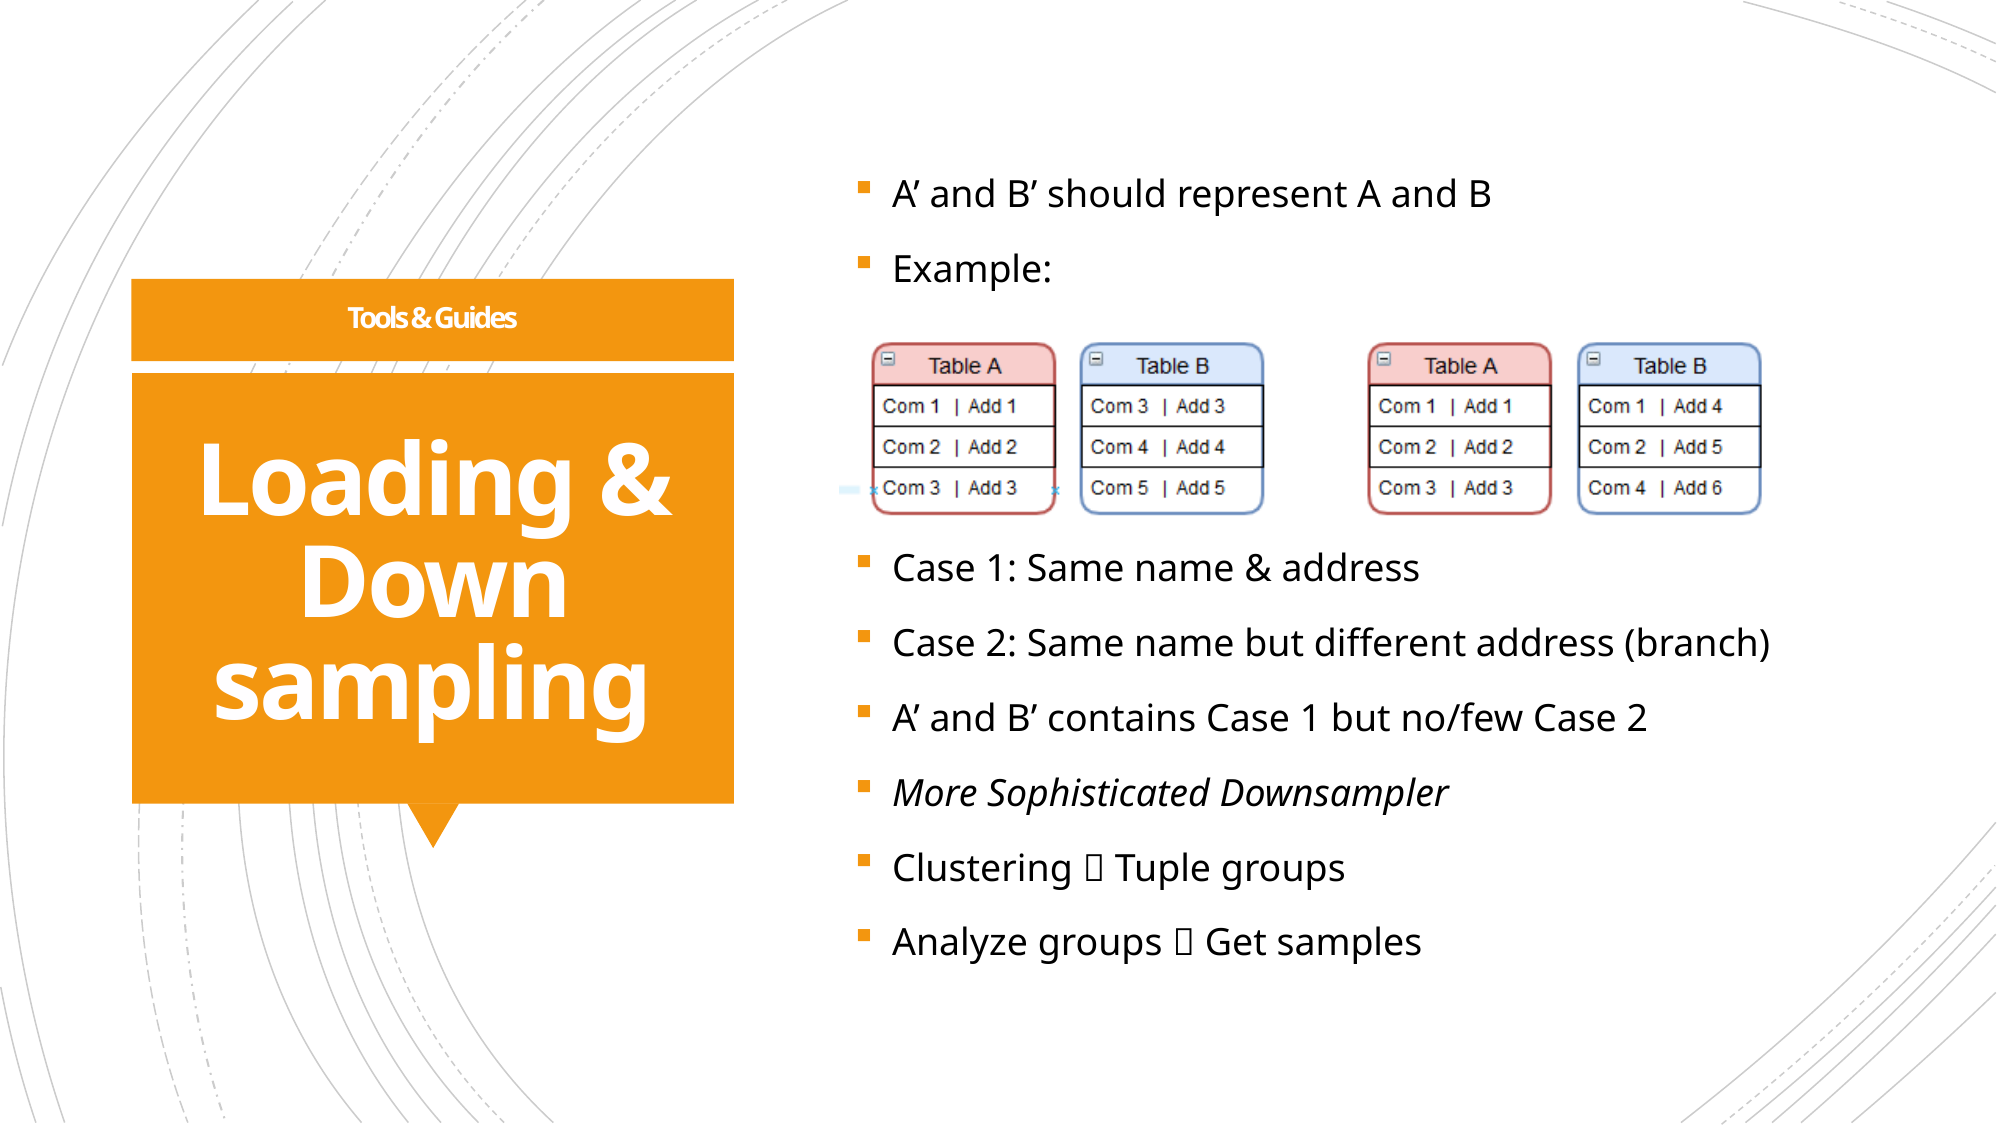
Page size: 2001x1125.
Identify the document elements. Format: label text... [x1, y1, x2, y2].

picture [839, 319, 1787, 542]
title Loading & Down sampling [145, 385, 720, 789]
list A’ and B’ should represent A and B Example: Case 1: Same name & address Case 2: Same name but different address (branch) A’ and B’ contains Case 1 but no/few Case 2 More Sophisticated Downsampler Clustering  Tuple groups Analyze groups  Get samples [839, 131, 1871, 993]
text_box Tools & Guides [145, 277, 720, 362]
